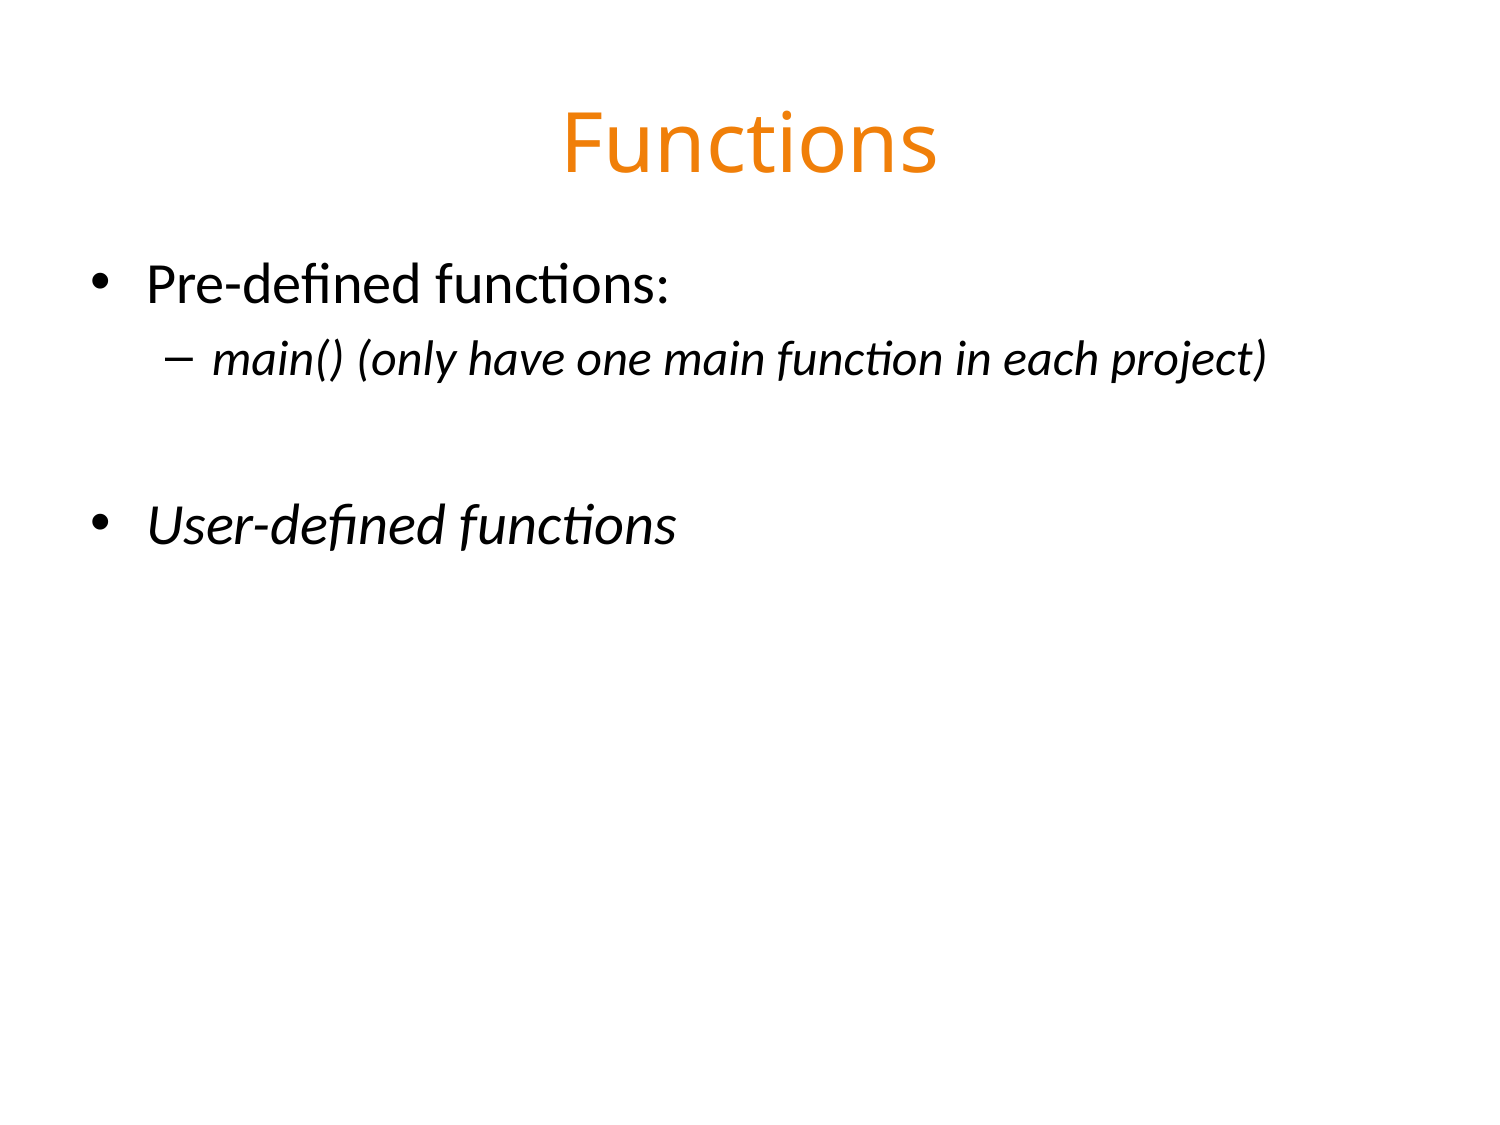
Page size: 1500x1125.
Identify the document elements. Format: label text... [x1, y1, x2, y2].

title Functions [74, 44, 1426, 233]
list Pre-defined functions: main() (only have one main function in each project) User-defined functions [74, 237, 1426, 1006]
